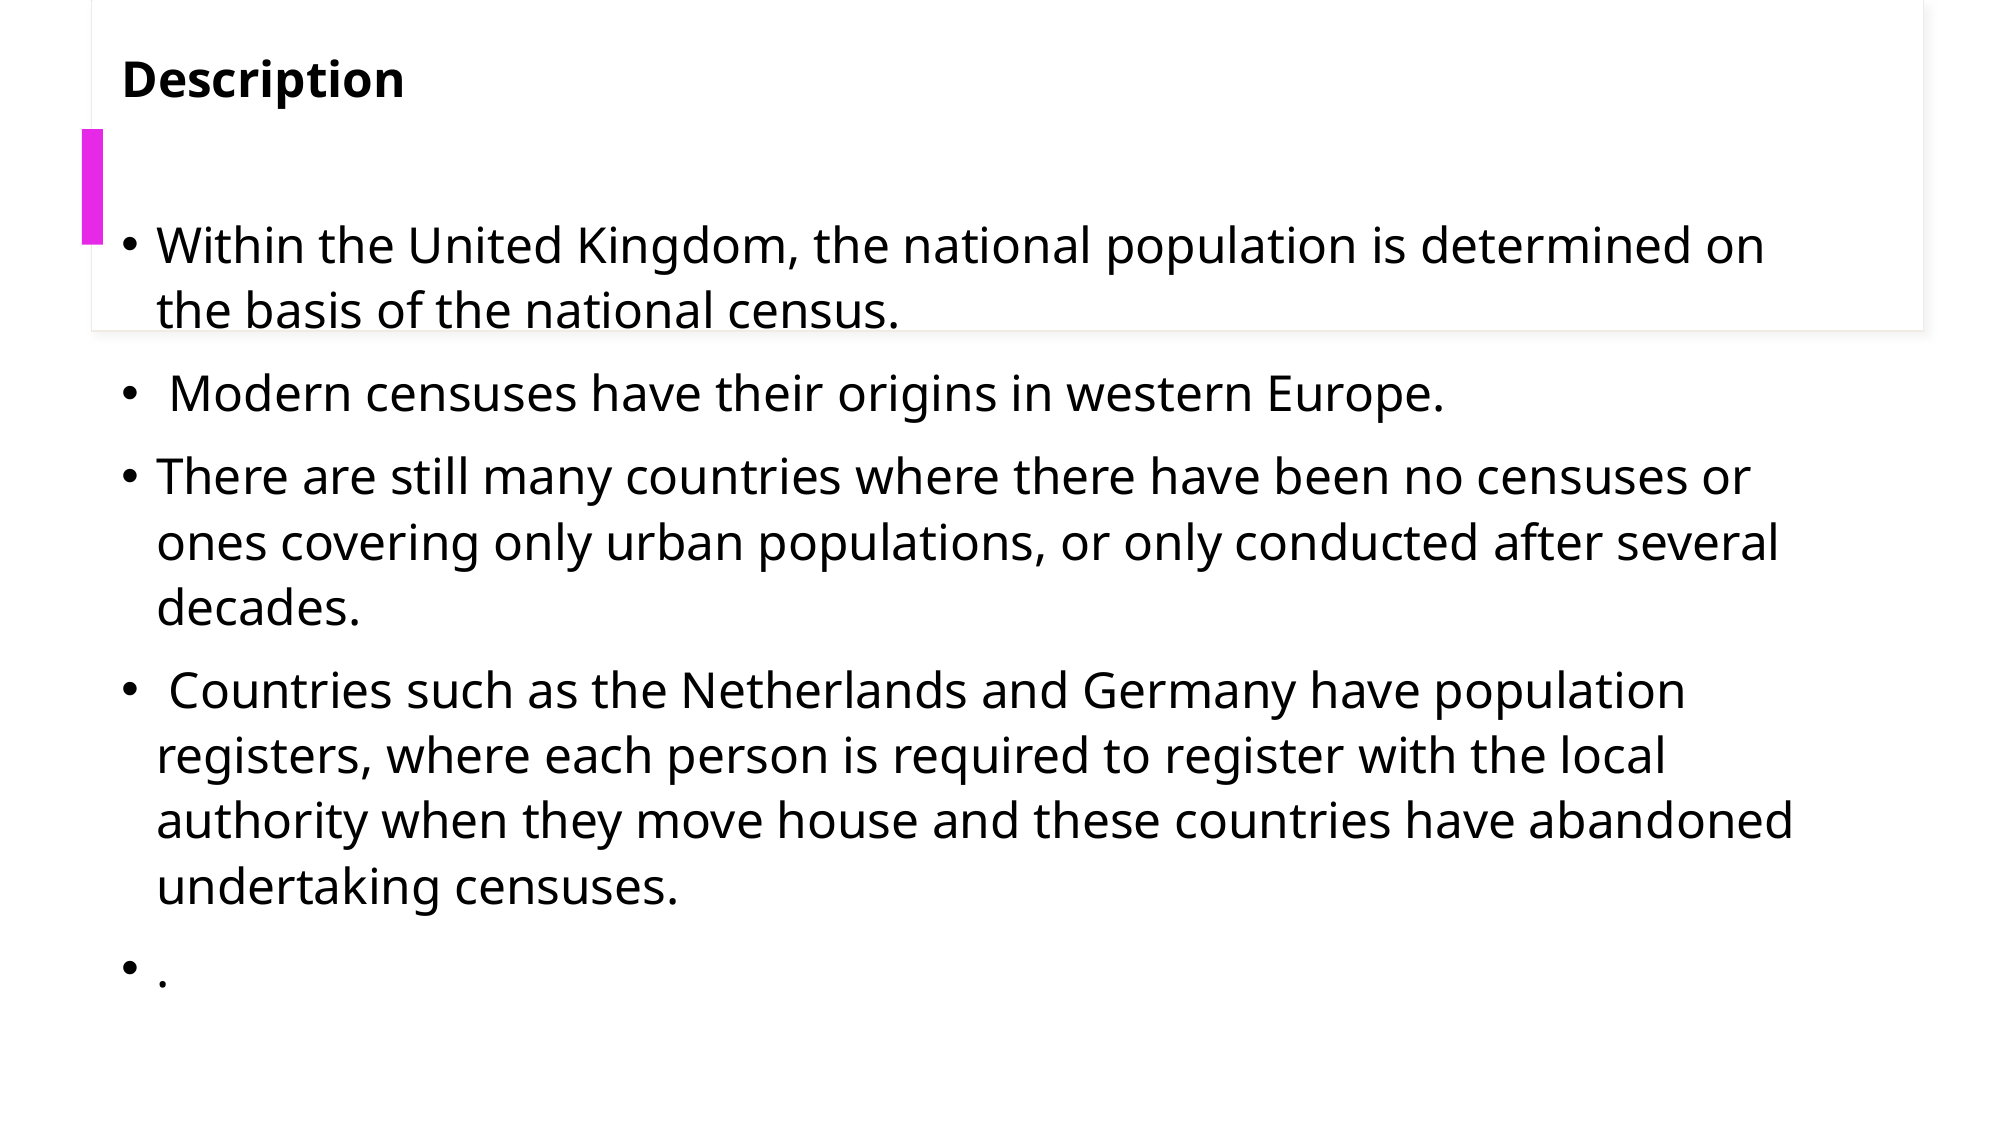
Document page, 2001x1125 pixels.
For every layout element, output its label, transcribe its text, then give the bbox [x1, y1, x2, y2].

list Description Within the United Kingdom, the national population is determined on the basis of the national census. Modern censuses have their origins in western Europe. There are still many countries where there have been no censuses or ones covering only urban populations, or only conducted after several decades. Countries such as the Netherlands and Germany have population registers, where each person is required to register with the local authority when they move house and these countries have abandoned undertaking censuses. . [106, 34, 1851, 1013]
